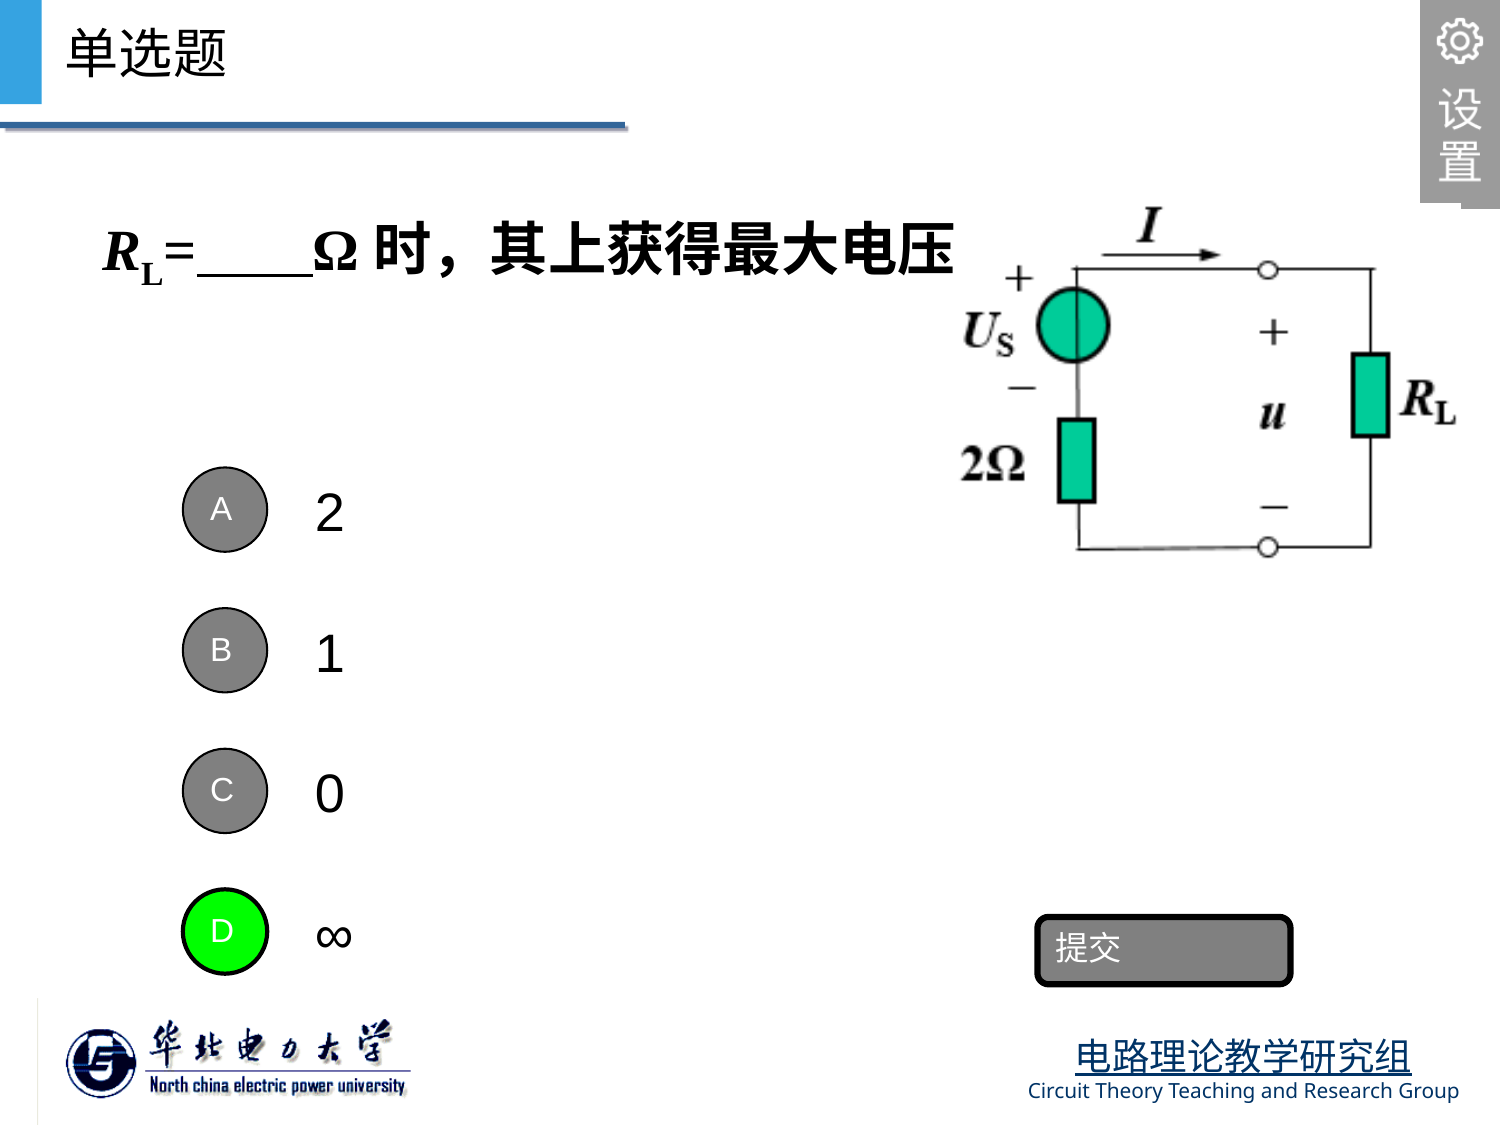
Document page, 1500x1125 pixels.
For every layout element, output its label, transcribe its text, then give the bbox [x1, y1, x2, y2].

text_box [0, 0, 259, 105]
text_box RL= Ω时，其上获得最大电压 [87, 239, 949, 330]
text_box 提交 [1037, 916, 1291, 985]
text_box B [182, 608, 268, 693]
picture [954, 0, 1500, 563]
text_box ∞ [299, 878, 1350, 985]
text_box C [182, 748, 268, 834]
text_box 0 [299, 738, 1350, 844]
picture [37, 997, 413, 1125]
text_box A [182, 467, 268, 552]
text_box D [182, 889, 268, 974]
text_box 1 [299, 597, 1350, 703]
text_box 2 [299, 456, 949, 563]
